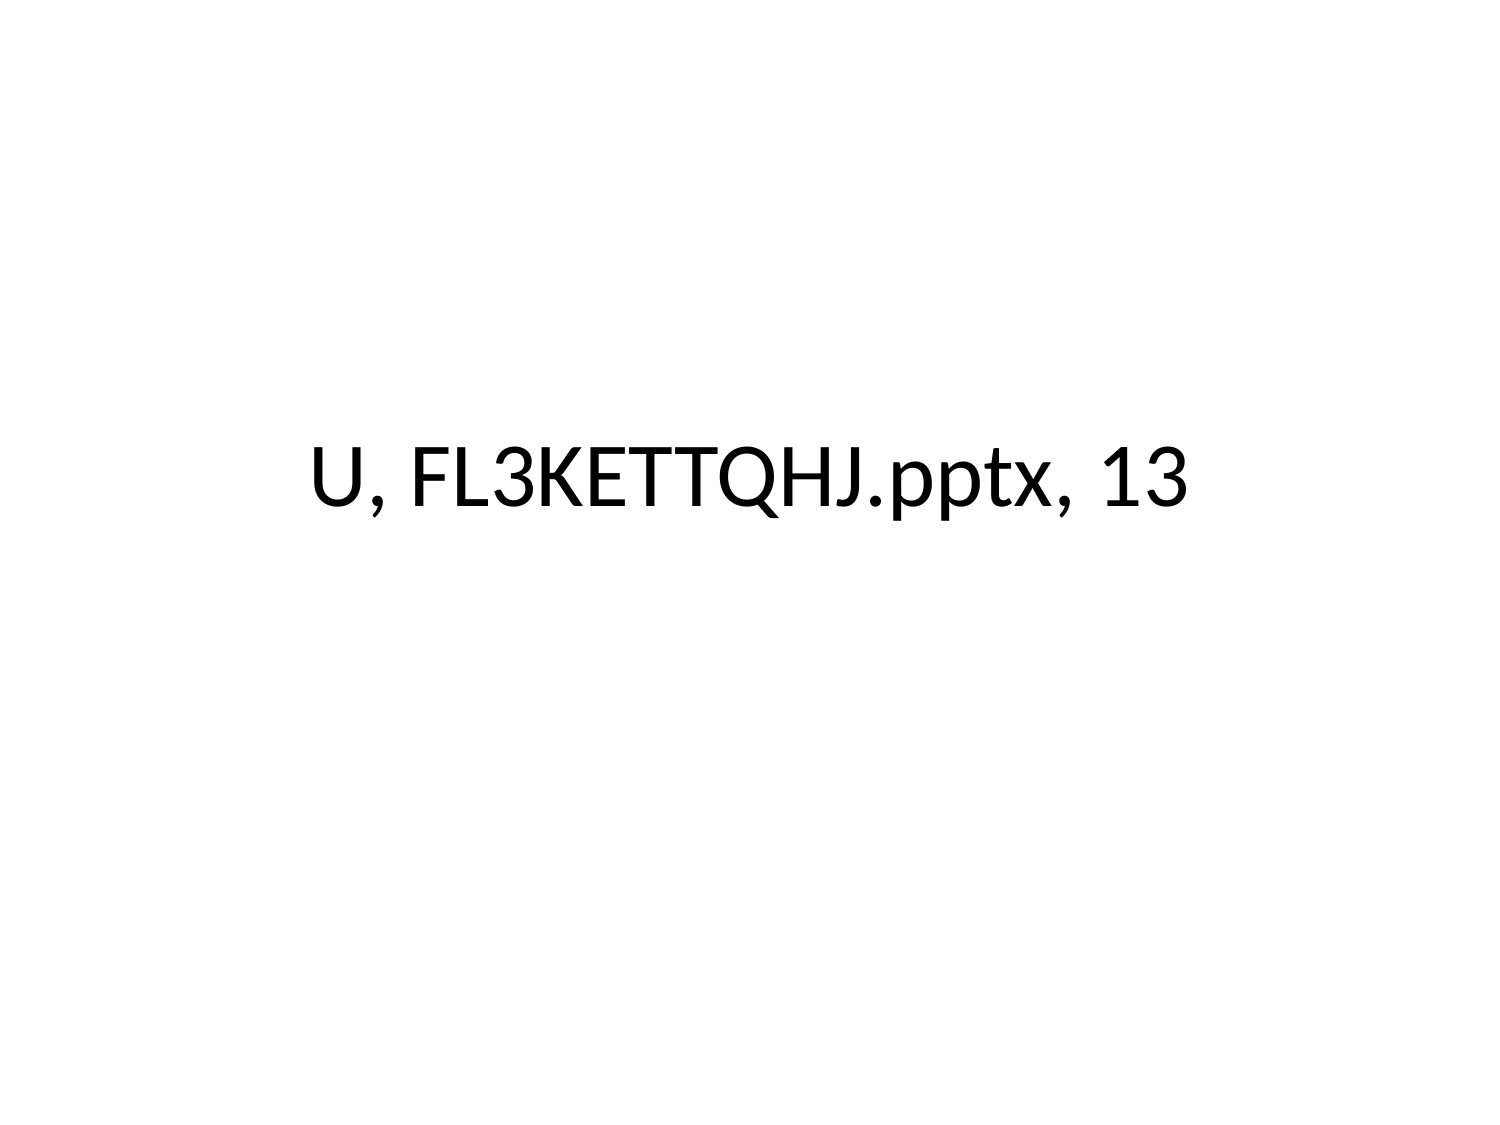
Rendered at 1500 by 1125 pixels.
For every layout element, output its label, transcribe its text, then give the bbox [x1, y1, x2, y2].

title U, FL3KETTQHJ.pptx, 13 [112, 349, 1388, 591]
